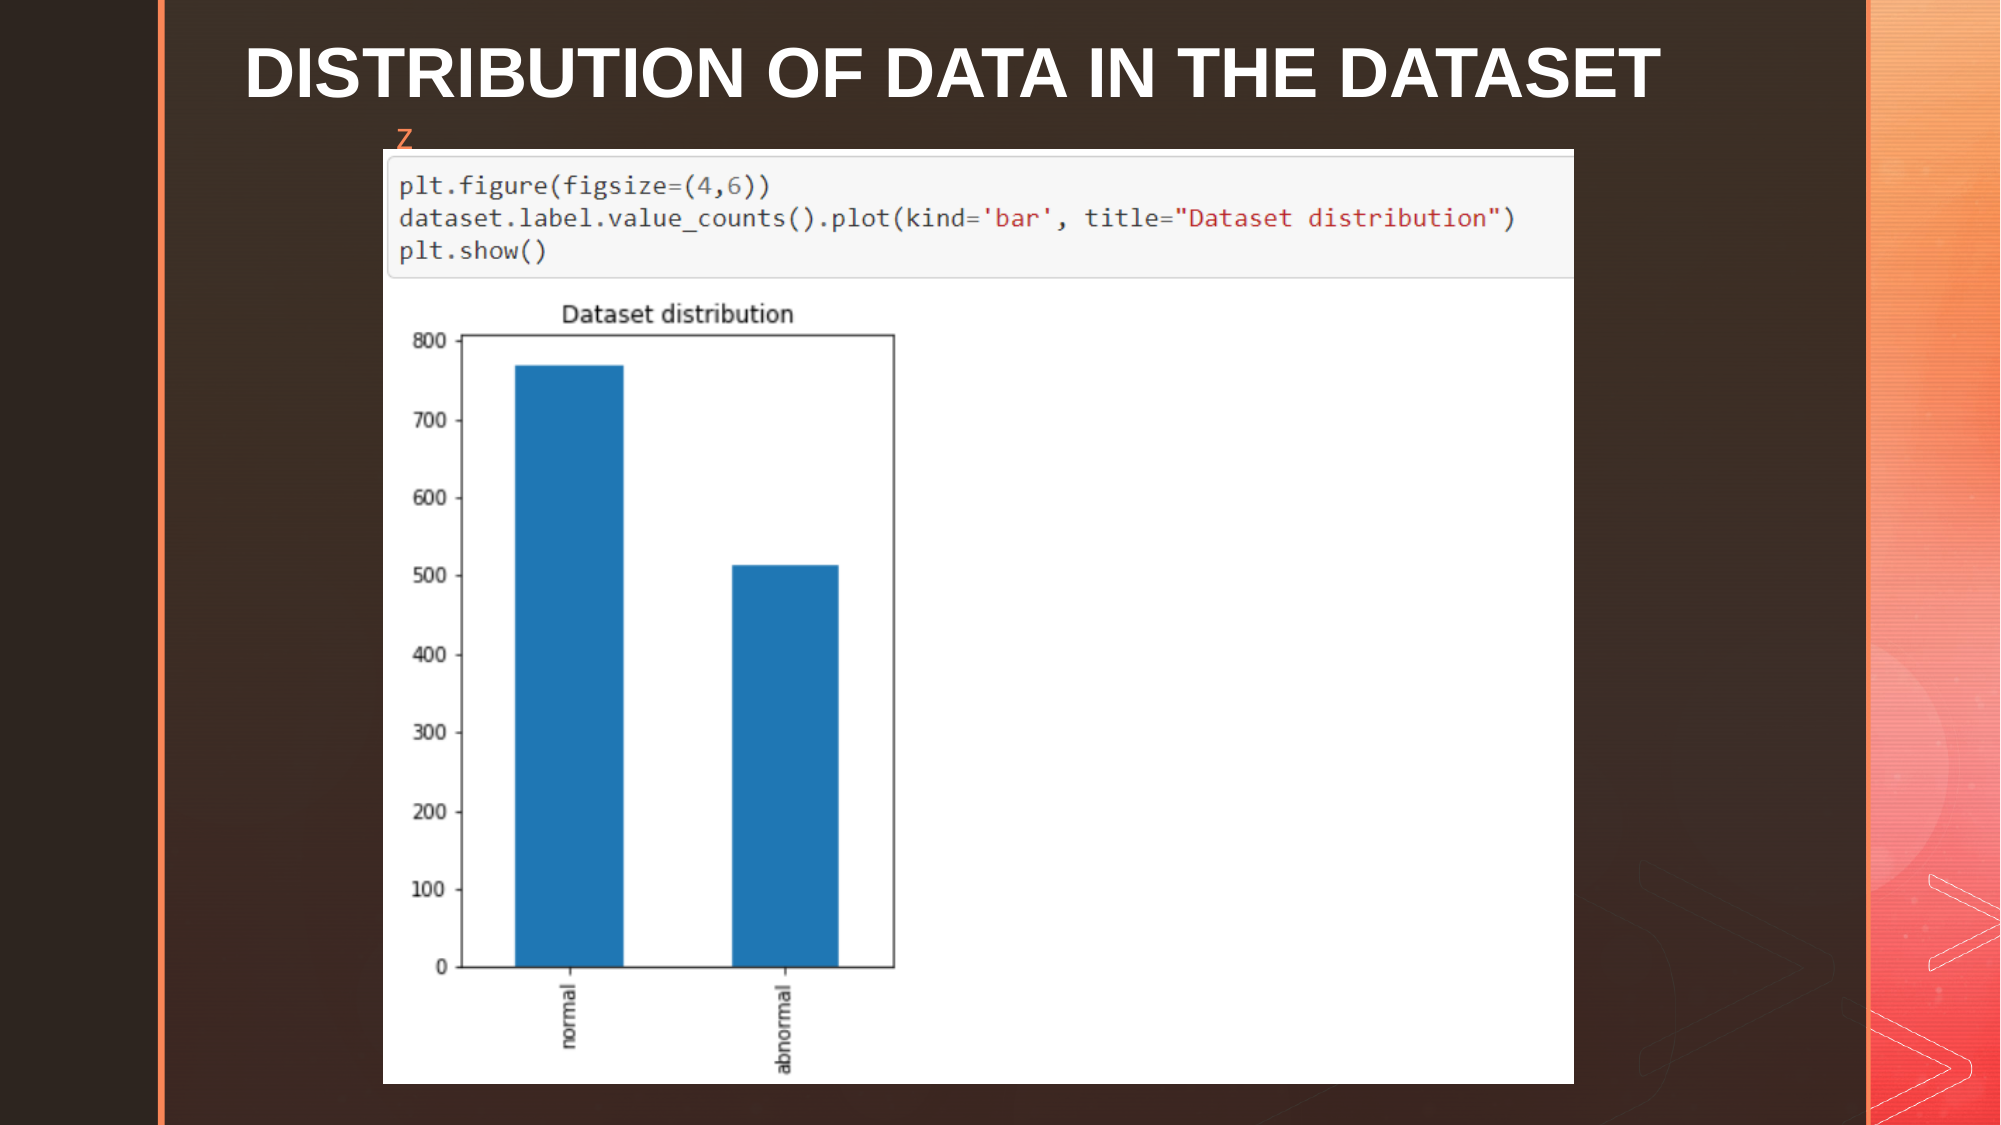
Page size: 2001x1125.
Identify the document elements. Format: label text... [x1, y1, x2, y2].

picture [382, 149, 1575, 1084]
picture [1871, 0, 2001, 1125]
title DISTRIBUTION OF DATA IN THE DATASET [73, 28, 1834, 156]
